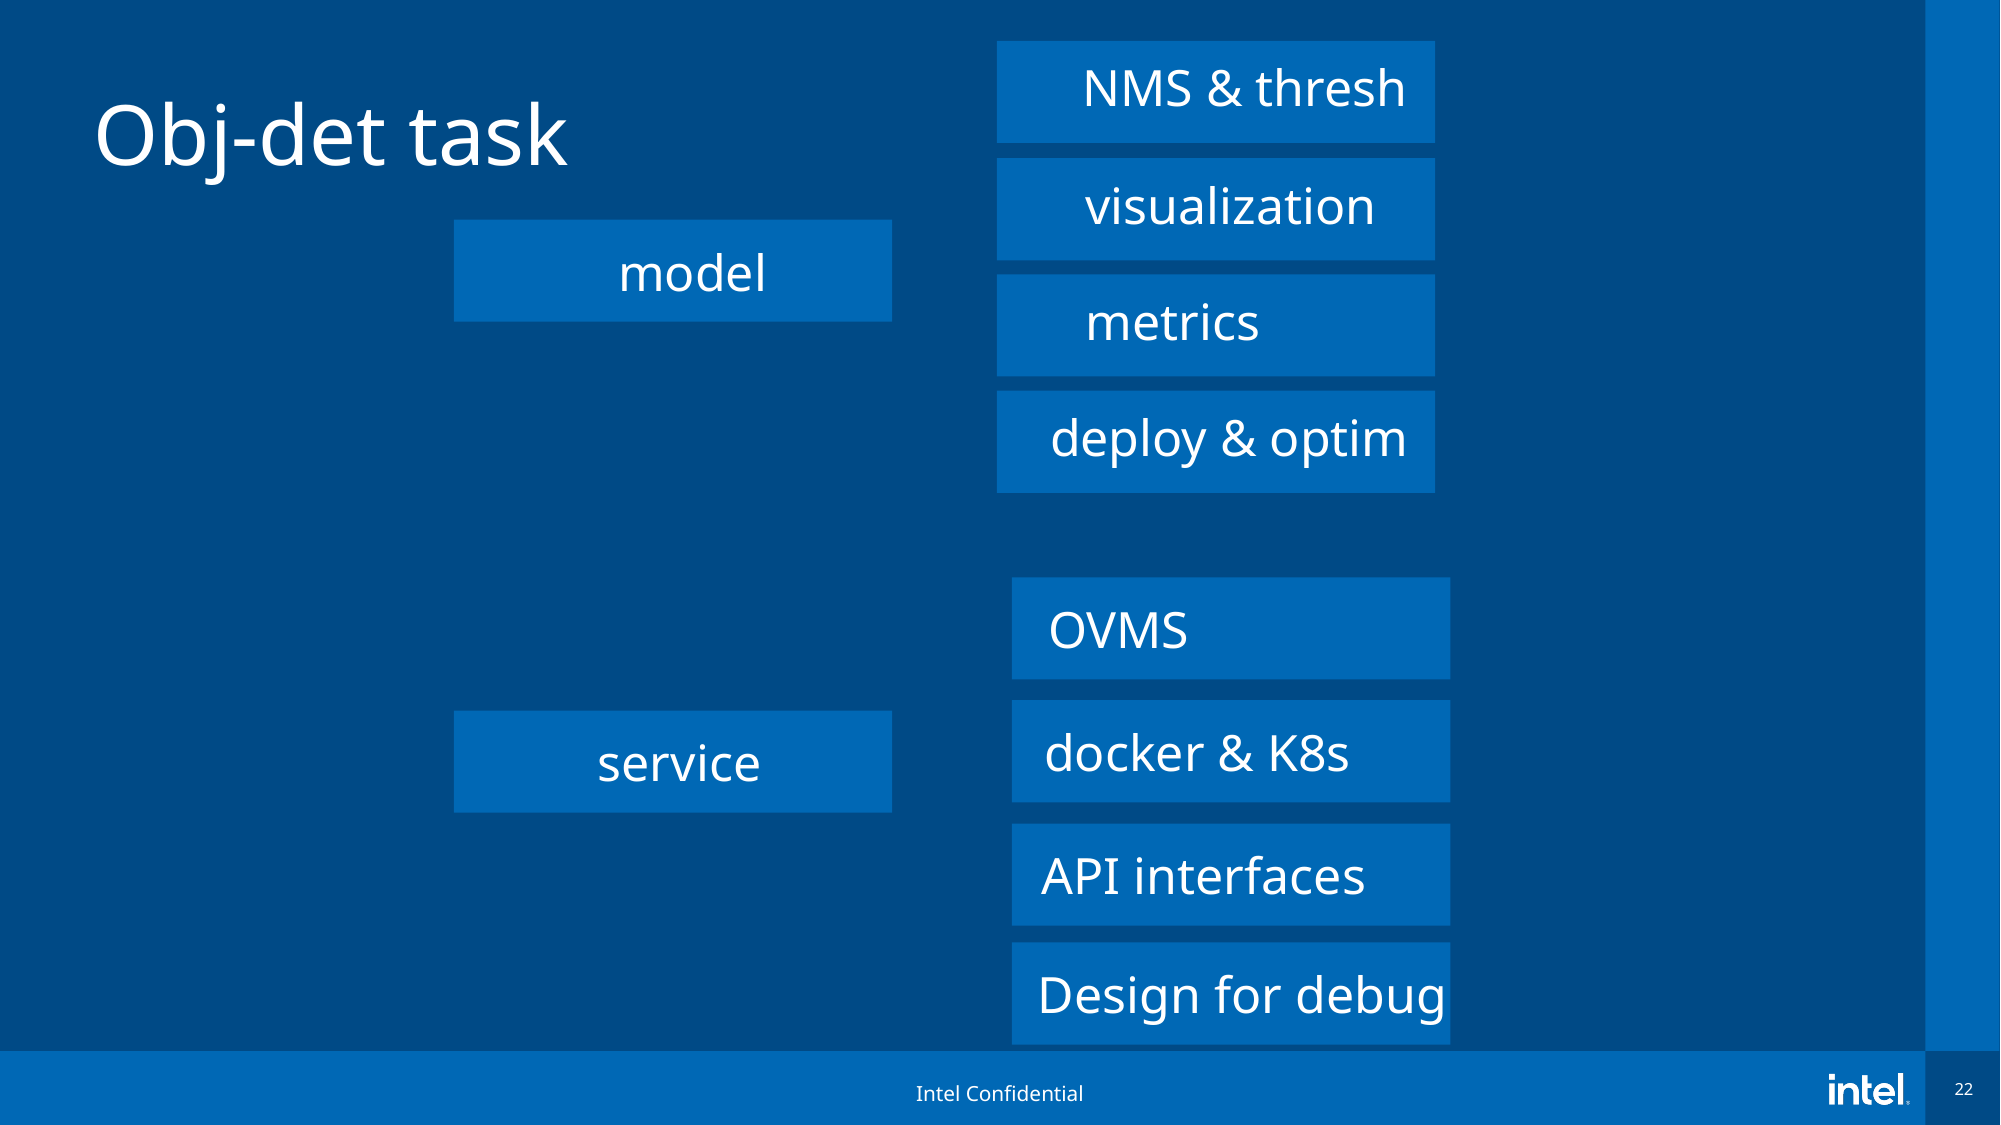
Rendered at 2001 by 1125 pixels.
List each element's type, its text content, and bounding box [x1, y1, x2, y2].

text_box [996, 157, 1436, 261]
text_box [453, 710, 893, 813]
title Obj-det task [93, 93, 1901, 251]
picture [1829, 1073, 1910, 1105]
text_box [453, 219, 893, 322]
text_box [996, 390, 1436, 494]
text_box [996, 274, 1436, 377]
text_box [1011, 942, 1451, 1045]
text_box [1011, 699, 1451, 803]
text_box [996, 40, 1436, 144]
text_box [1011, 576, 1451, 680]
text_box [1011, 823, 1451, 927]
